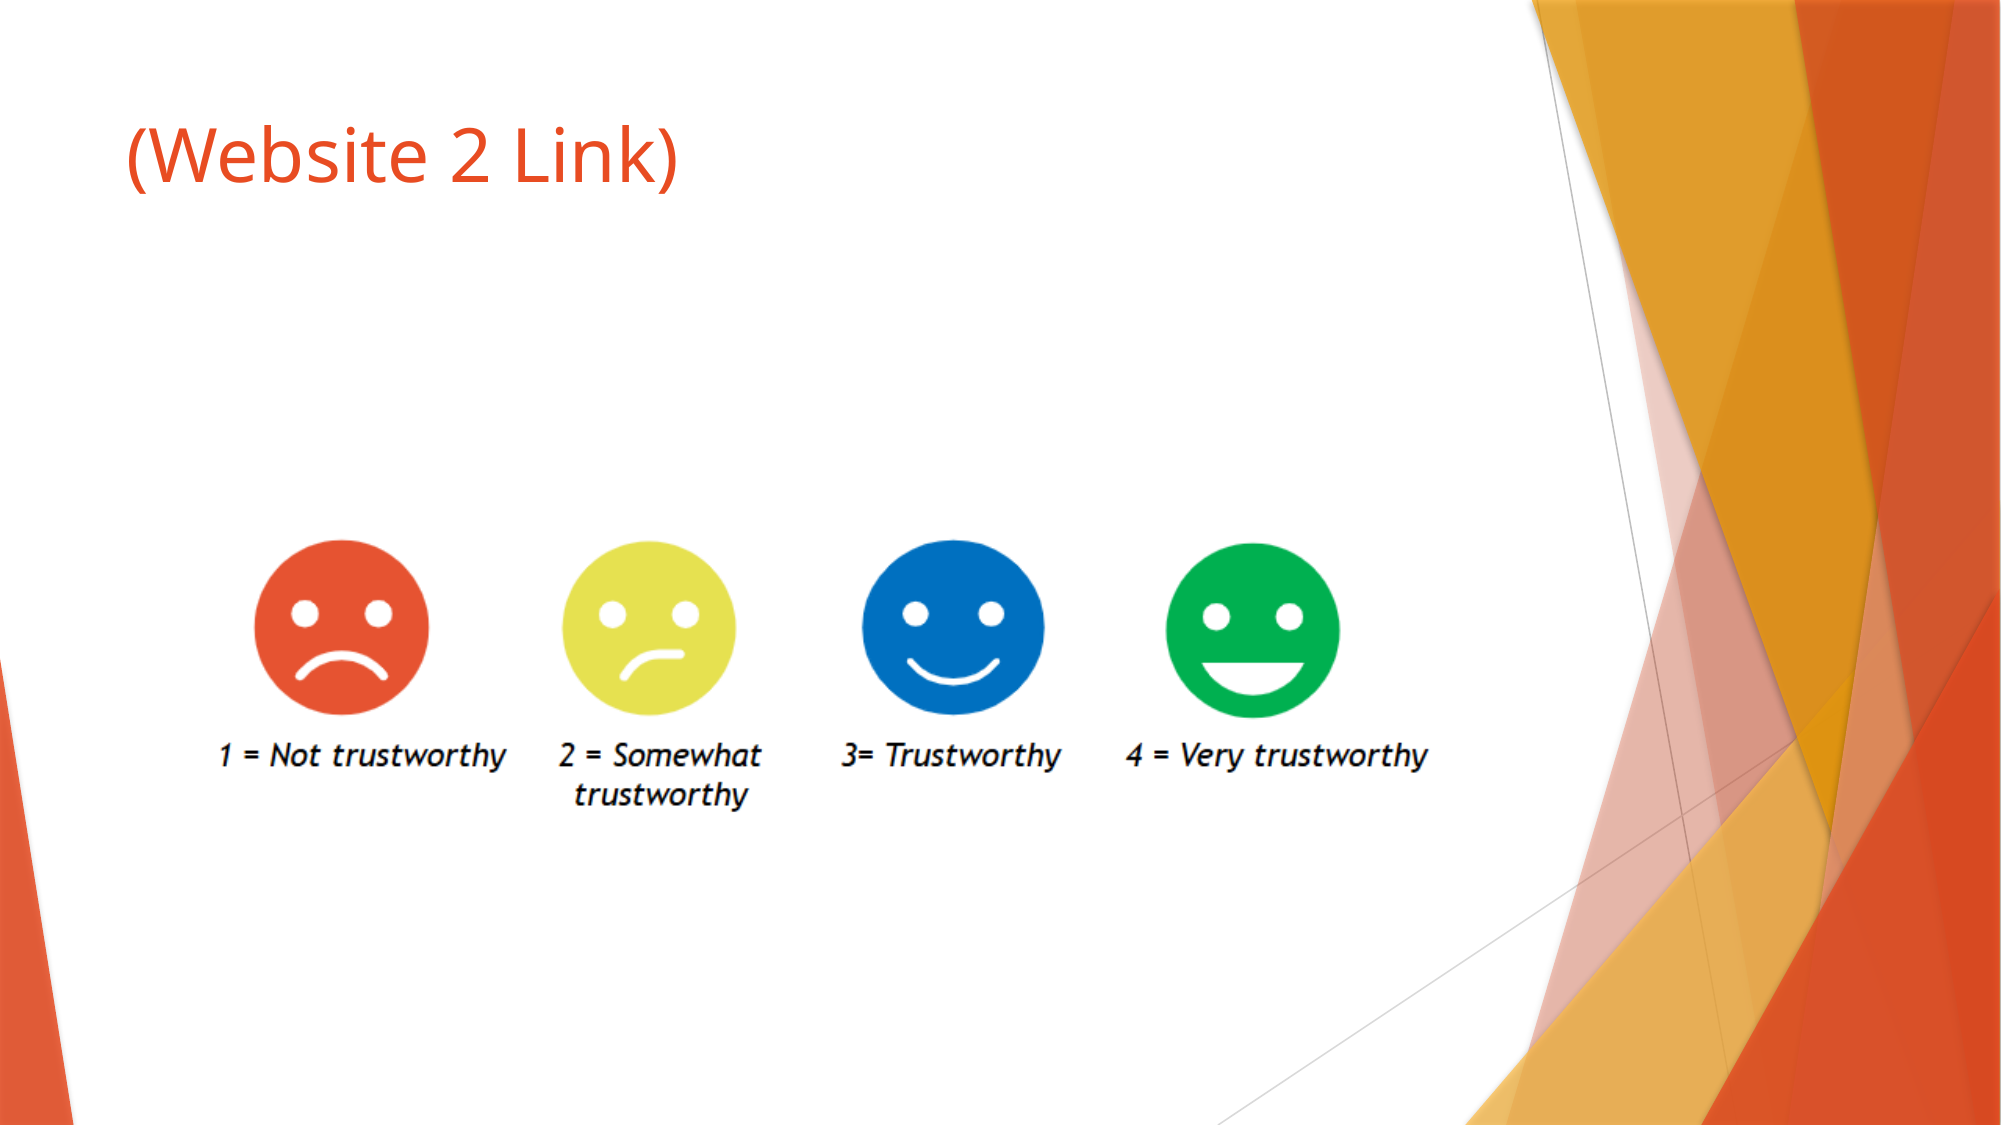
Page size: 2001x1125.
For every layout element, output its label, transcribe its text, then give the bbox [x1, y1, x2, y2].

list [166, 511, 1466, 835]
title (Website 2 Link) [111, 99, 1522, 317]
